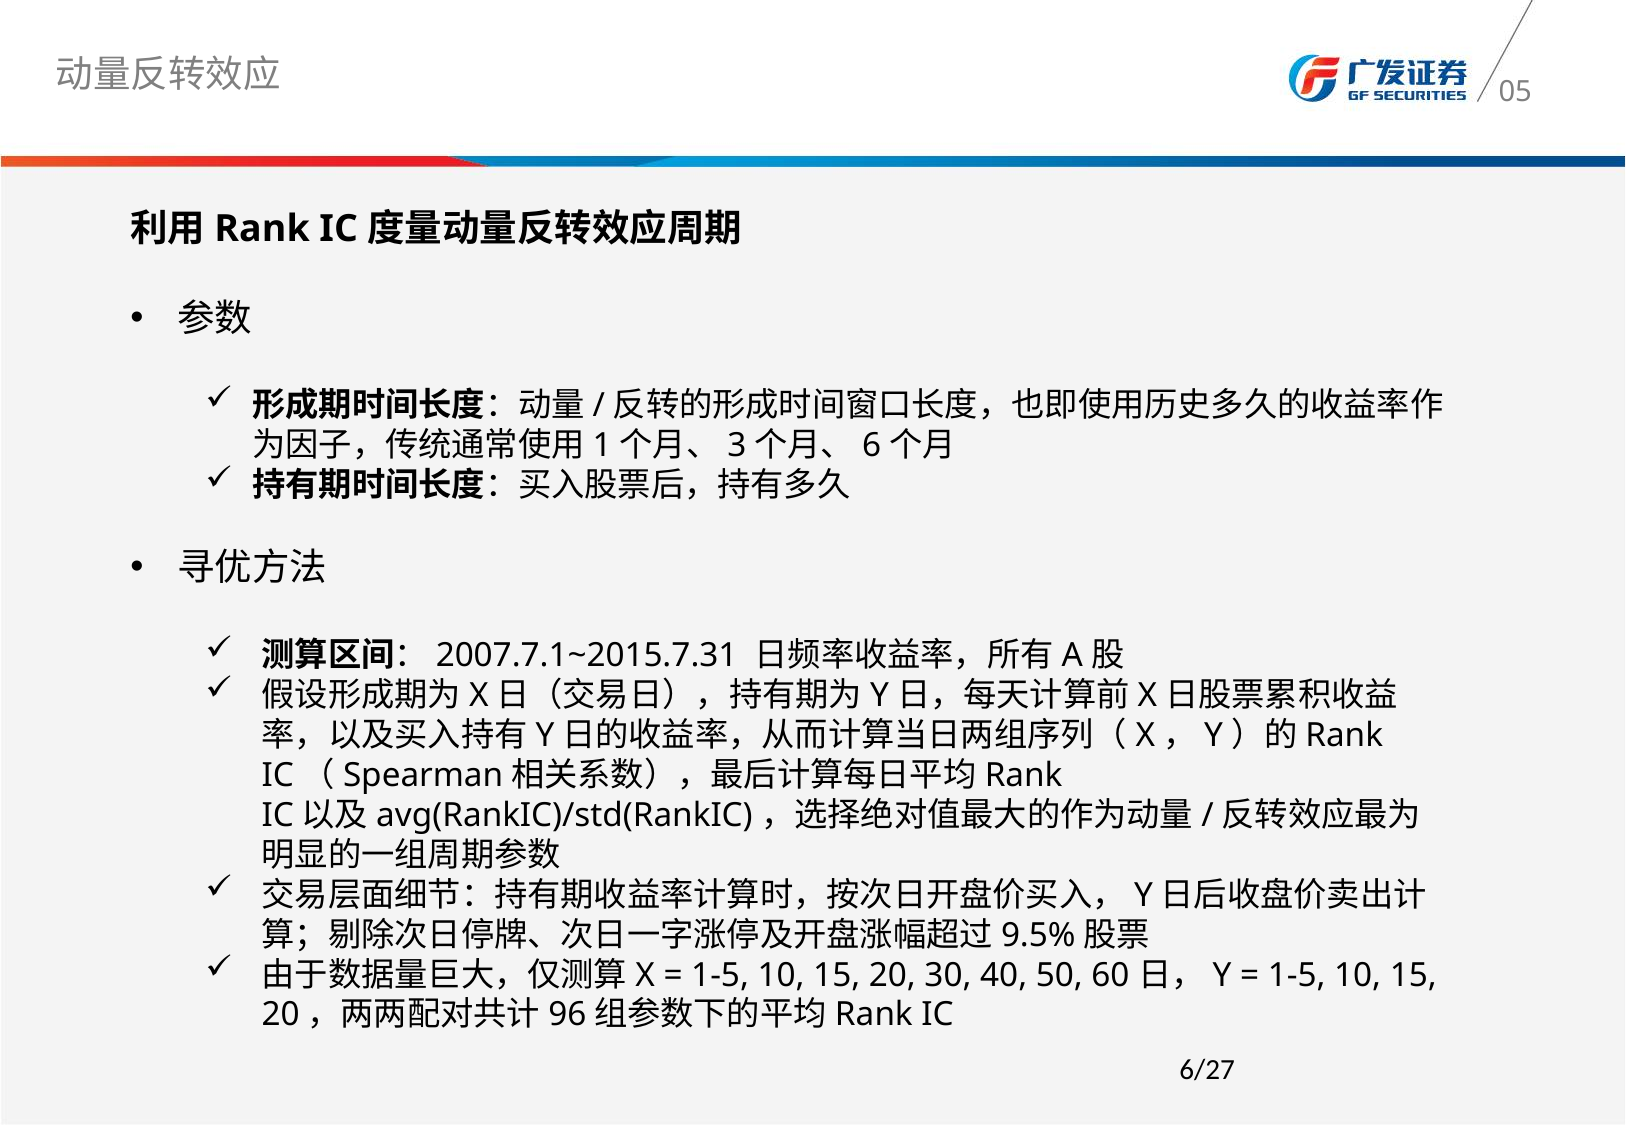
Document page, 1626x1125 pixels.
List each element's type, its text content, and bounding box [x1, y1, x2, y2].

text_box 05 [1483, 65, 1547, 115]
slide_number 6/27 [1164, 1042, 1544, 1103]
picture [0, 0, 1626, 1125]
text_box 利用Rank IC度量动量反转效应周期 参数 形成期时间长度：动量/反转的形成时间窗口长度，也即使用历史多久的收益率作为因子，传统通常使用1个月、3个月、6个月 持有期时间长度：买入股票后，持有多久 寻优方法 测算区间：2007.7.1~2015.7.31 日频率收益率，所有A股 假设形成期为X日（交易日），持有期为Y日，每天计算前X日股票累积收益率，以及买入持有Y日的收益率，从而计算当日两组序列（X，Y）的Rank IC（Spearman相关系数），最后计算每日平均Rank IC以及avg(RankIC)/std(RankIC)，选择绝对值最大的作为动量/反转效应最为明显的一组周期参数 交易层面细节：持有期收益率计算时，按次日开盘价买入，Y日后收盘价卖出计算；剔除次日停牌、次日一字涨停及开盘涨幅超过9.5%股票 由于数据量巨大，仅测算X = 1-5, 10, 15, 20, 30, 40, 50, 60日，Y = 1-5, 10, 15, 20，两两配对共计96组参数下的平均Rank IC [115, 196, 1463, 1040]
text_box 动量反转效应 [41, 42, 296, 102]
